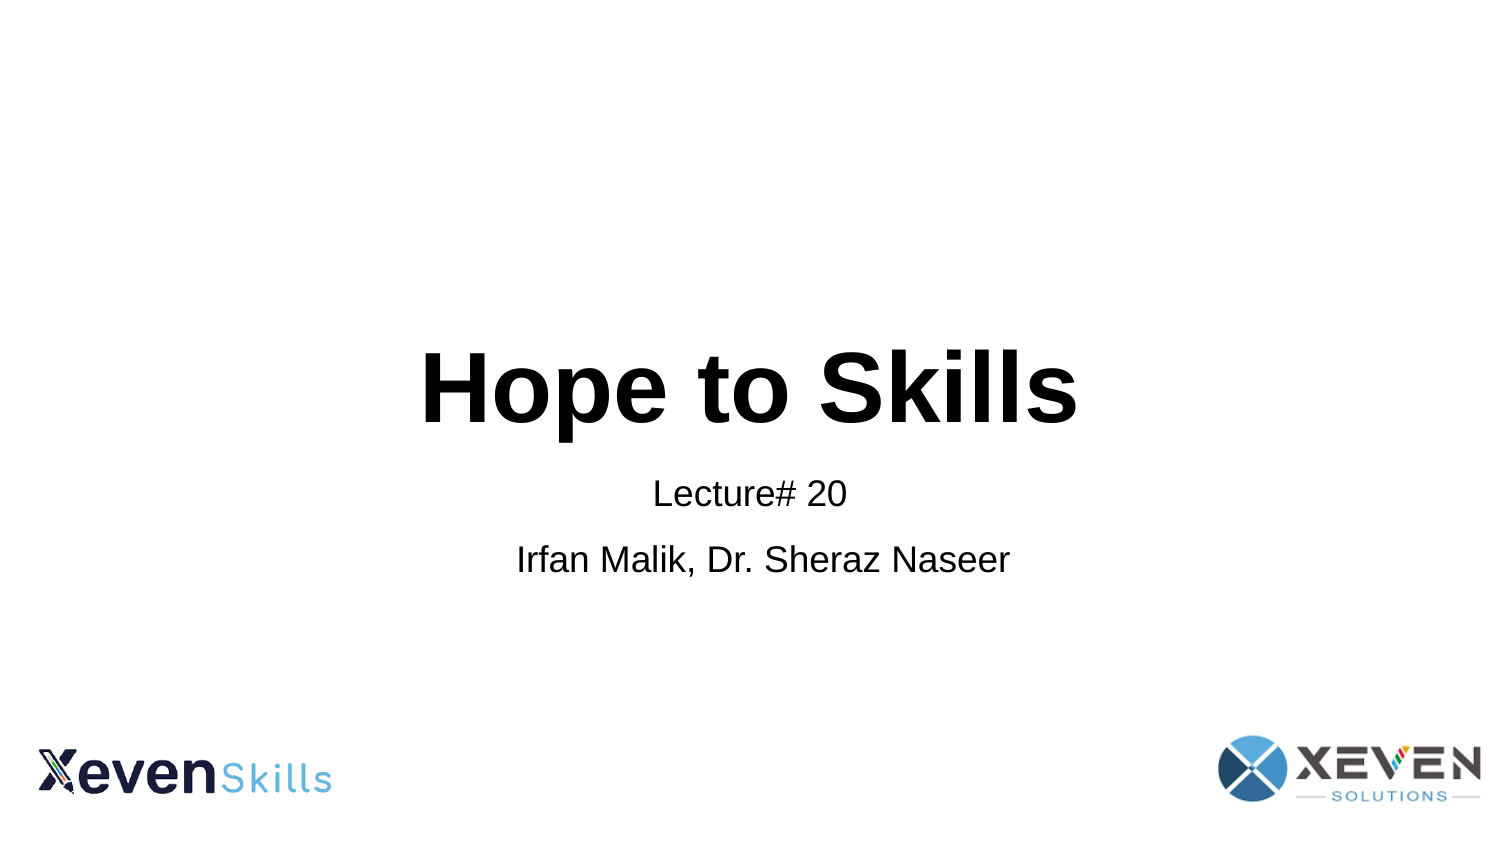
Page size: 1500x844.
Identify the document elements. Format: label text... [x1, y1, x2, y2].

subtitle Lecture# 20 Irfan Malik, Dr. Sheraz Naseer [51, 464, 1449, 595]
picture [1217, 699, 1481, 844]
title Hope to Skills [51, 122, 1449, 459]
picture [16, 734, 349, 809]
